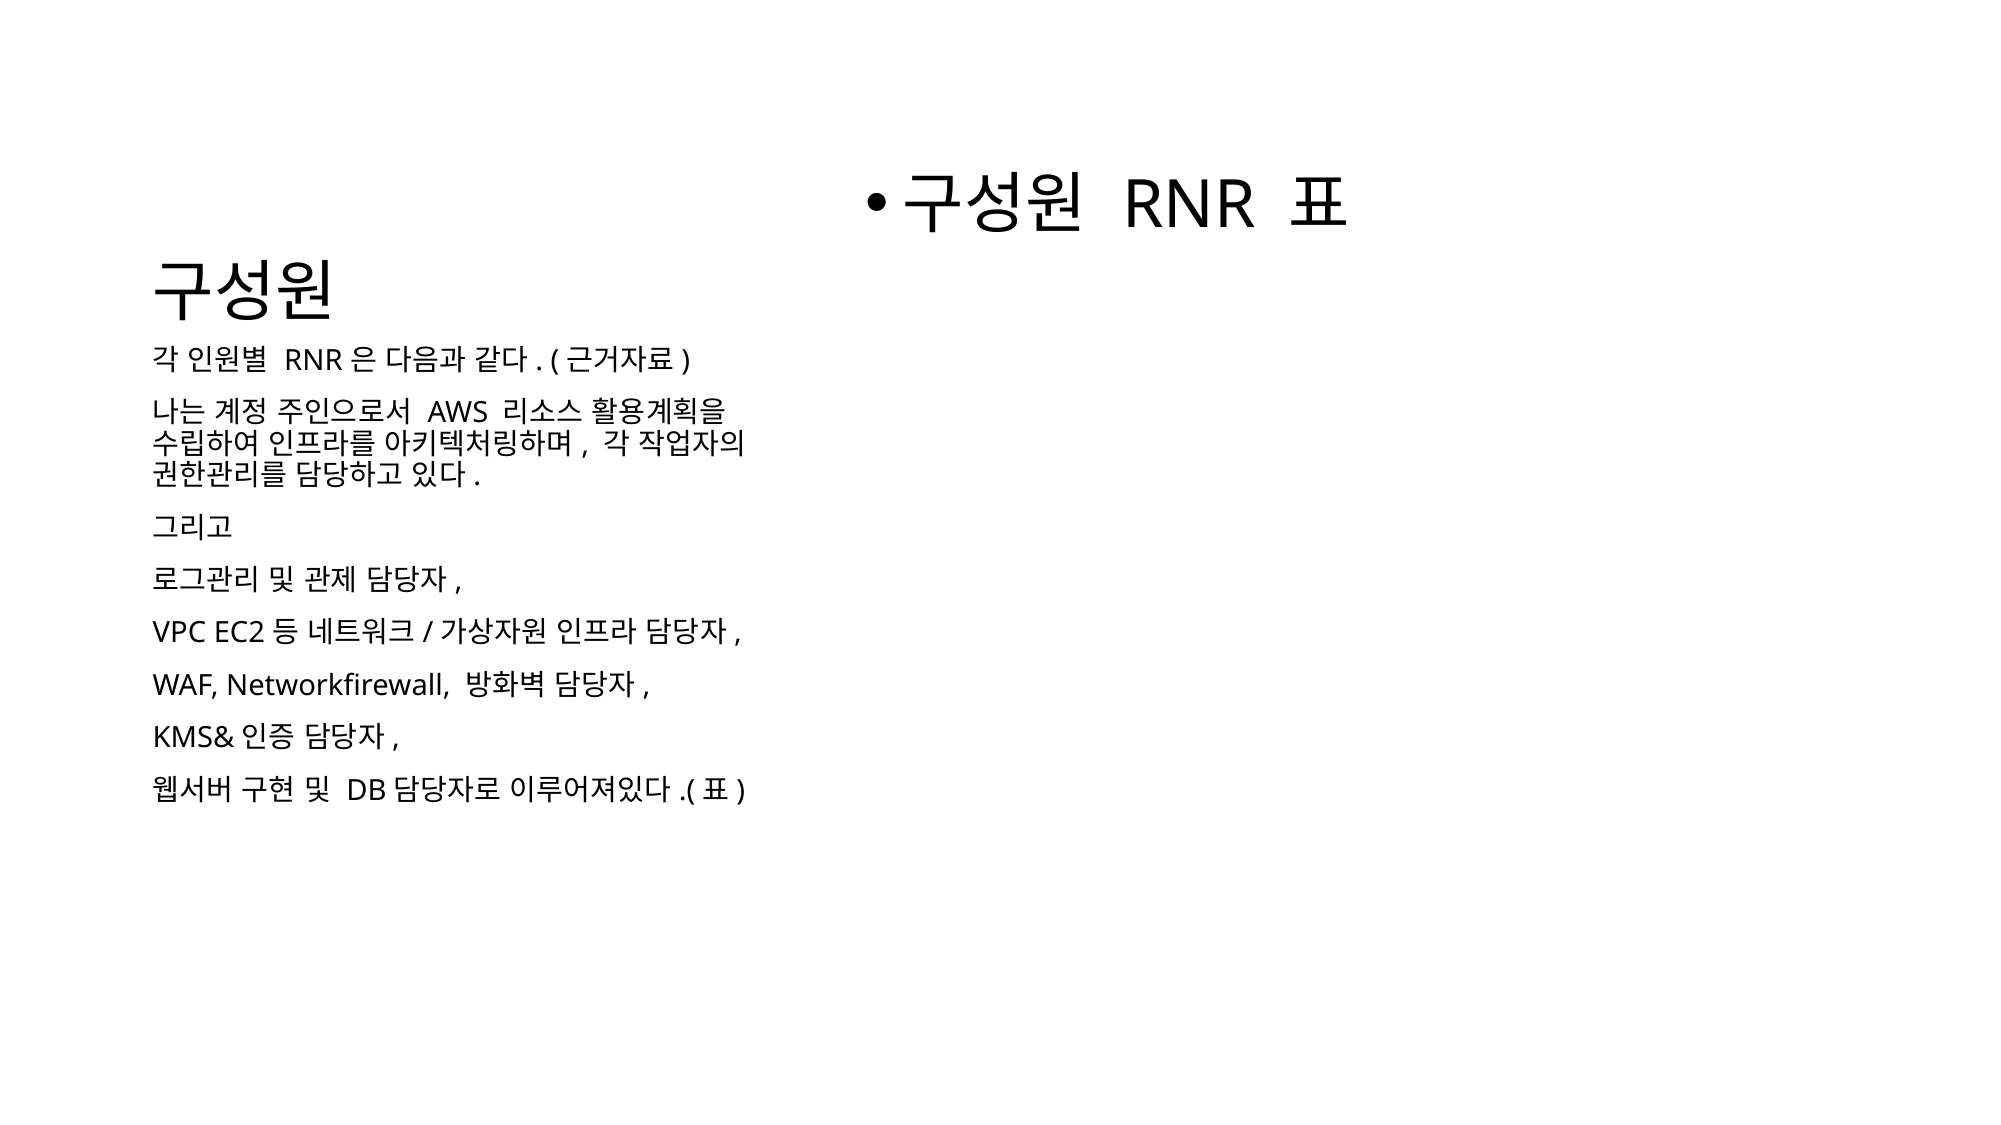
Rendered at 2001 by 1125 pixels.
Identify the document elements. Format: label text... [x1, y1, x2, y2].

list 구성원 RNR 표 [850, 161, 1863, 962]
list 각 인원별 RNR은 다음과 같다. (근거자료) 나는 계정 주인으로서 AWS 리소스 활용계획을 수립하여 인프라를 아키텍처링하며, 각 작업자의 권한관리를 담당하고 있다. 그리고 로그관리 및 관제 담당자, VPC EC2등 네트워크/가상자원 인프라 담당자, WAF, Networkfirewall, 방화벽 담당자, KMS&인증 담당자, 웹서버 구현 및 DB담당자로 이루어져있다.(표) [137, 337, 783, 963]
title 구성원 [137, 75, 783, 337]
